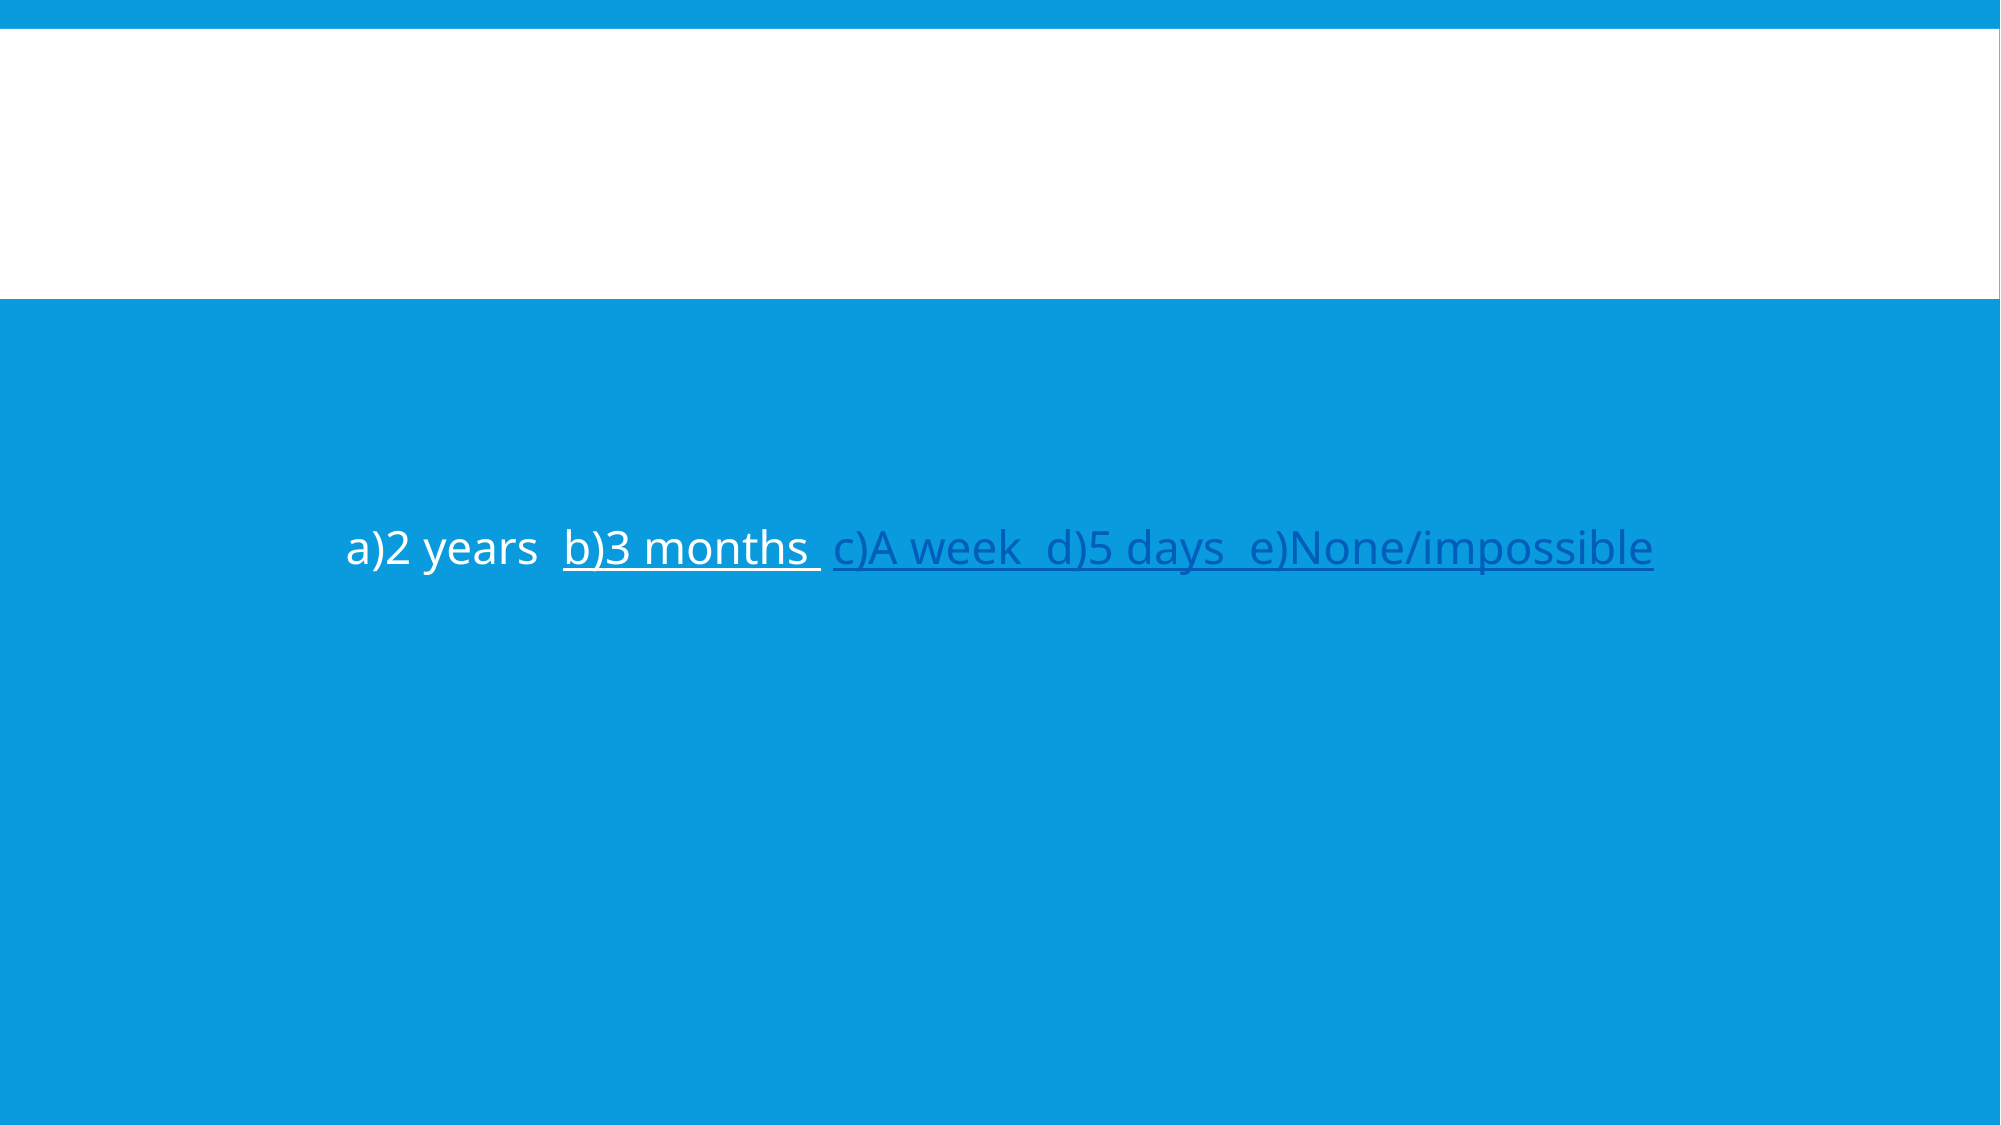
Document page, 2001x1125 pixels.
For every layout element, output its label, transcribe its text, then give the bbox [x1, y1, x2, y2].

list a)2 years b)3 months c)A week d)5 days e)None/impossible [137, 512, 1863, 1014]
